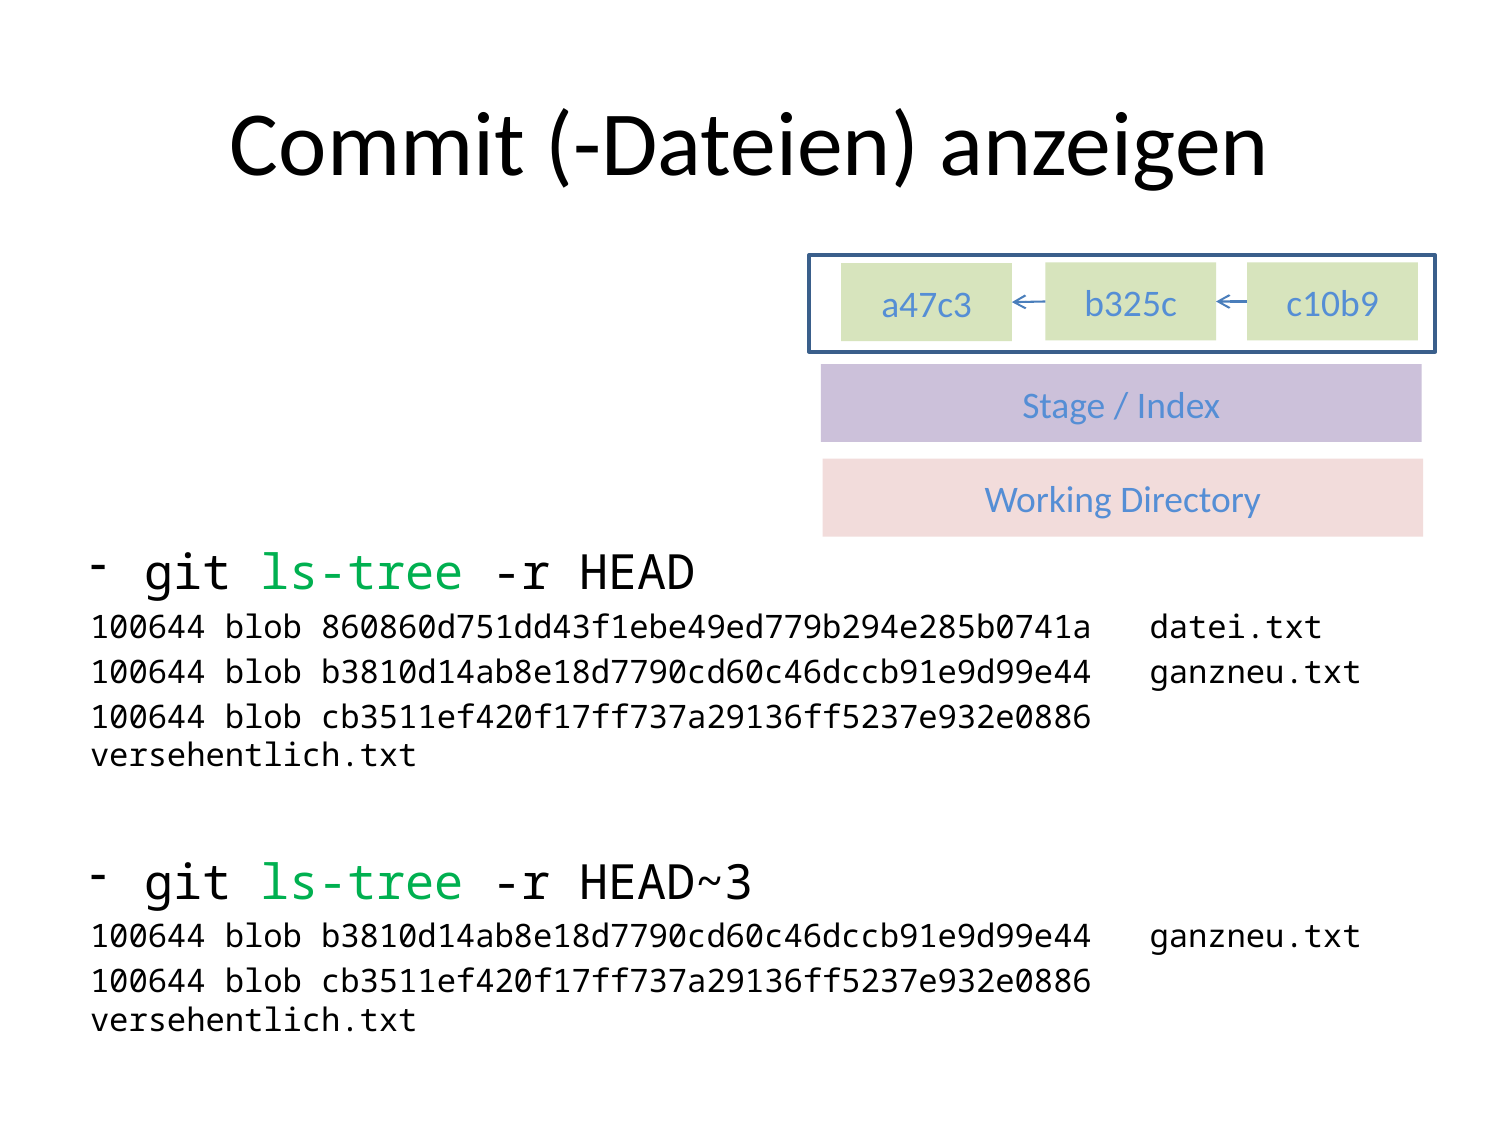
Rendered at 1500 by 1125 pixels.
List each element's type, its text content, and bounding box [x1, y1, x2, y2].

text_box [807, 253, 1437, 354]
title Commit (-Dateien) anzeigen [75, 45, 1425, 233]
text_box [820, 262, 1424, 537]
list git ls-tree -r HEAD 100644 blob 860860d751dd43f1ebe49ed779b294e285b0741a datei.txt 100644 blob b3810d14ab8e18d7790cd60c46dccb91e9d99e44 ganzneu.txt 100644 blob cb3511ef420f17ff737a29136ff5237e932e0886 versehentlich.txt git ls-tree -r HEAD~3 100644 blob b3810d14ab8e18d7790cd60c46dccb91e9d99e44 ganzneu.txt 100644 blob cb3511ef420f17ff737a29136ff5237e932e0886 versehentlich.txt [75, 262, 1425, 1059]
